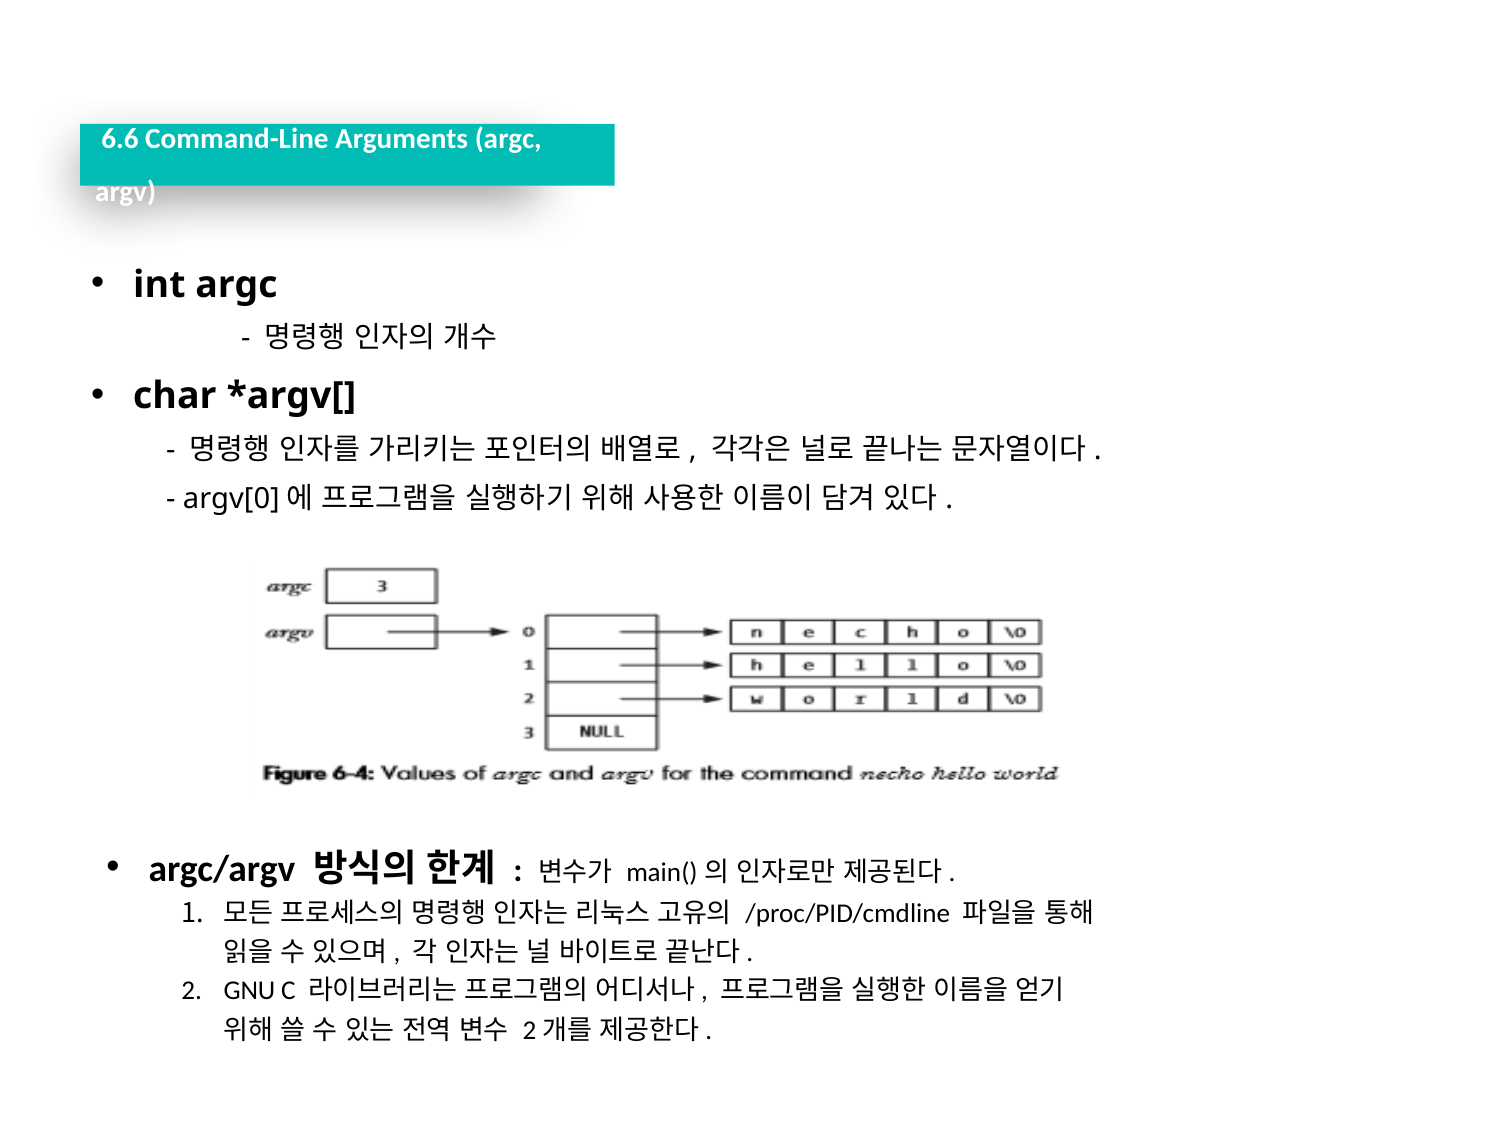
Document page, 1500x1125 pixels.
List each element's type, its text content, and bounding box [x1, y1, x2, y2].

text_box int argc - 명령행 인자의 개수 char *argv[] - 명령행 인자를 가리키는 포인터의 배열로, 각각은 널로 끝나는 문자열이다. - argv[0]에 프로그램을 실행하기 위해 사용한 이름이 담겨 있다. [76, 234, 1424, 522]
text_box 6.6 Command-Line Arguments (argc, argv) [79, 123, 616, 187]
picture [254, 562, 1113, 797]
text_box argc/argv 방식의 한계 : 변수가 main()의 인자로만 제공된다. 모든 프로세스의 명령행 인자는 리눅스 고유의 /proc/PID/cmdline 파일을 통해 읽을 수 있으며, 각 인자는 널 바이트로 끝난다. GNU C 라이브러리는 프로그램의 어디서나, 프로그램을 실행한 이름을 얻기 위해 쓸 수 있는 전역 변수 2개를 제공한다. [91, 827, 1119, 1052]
